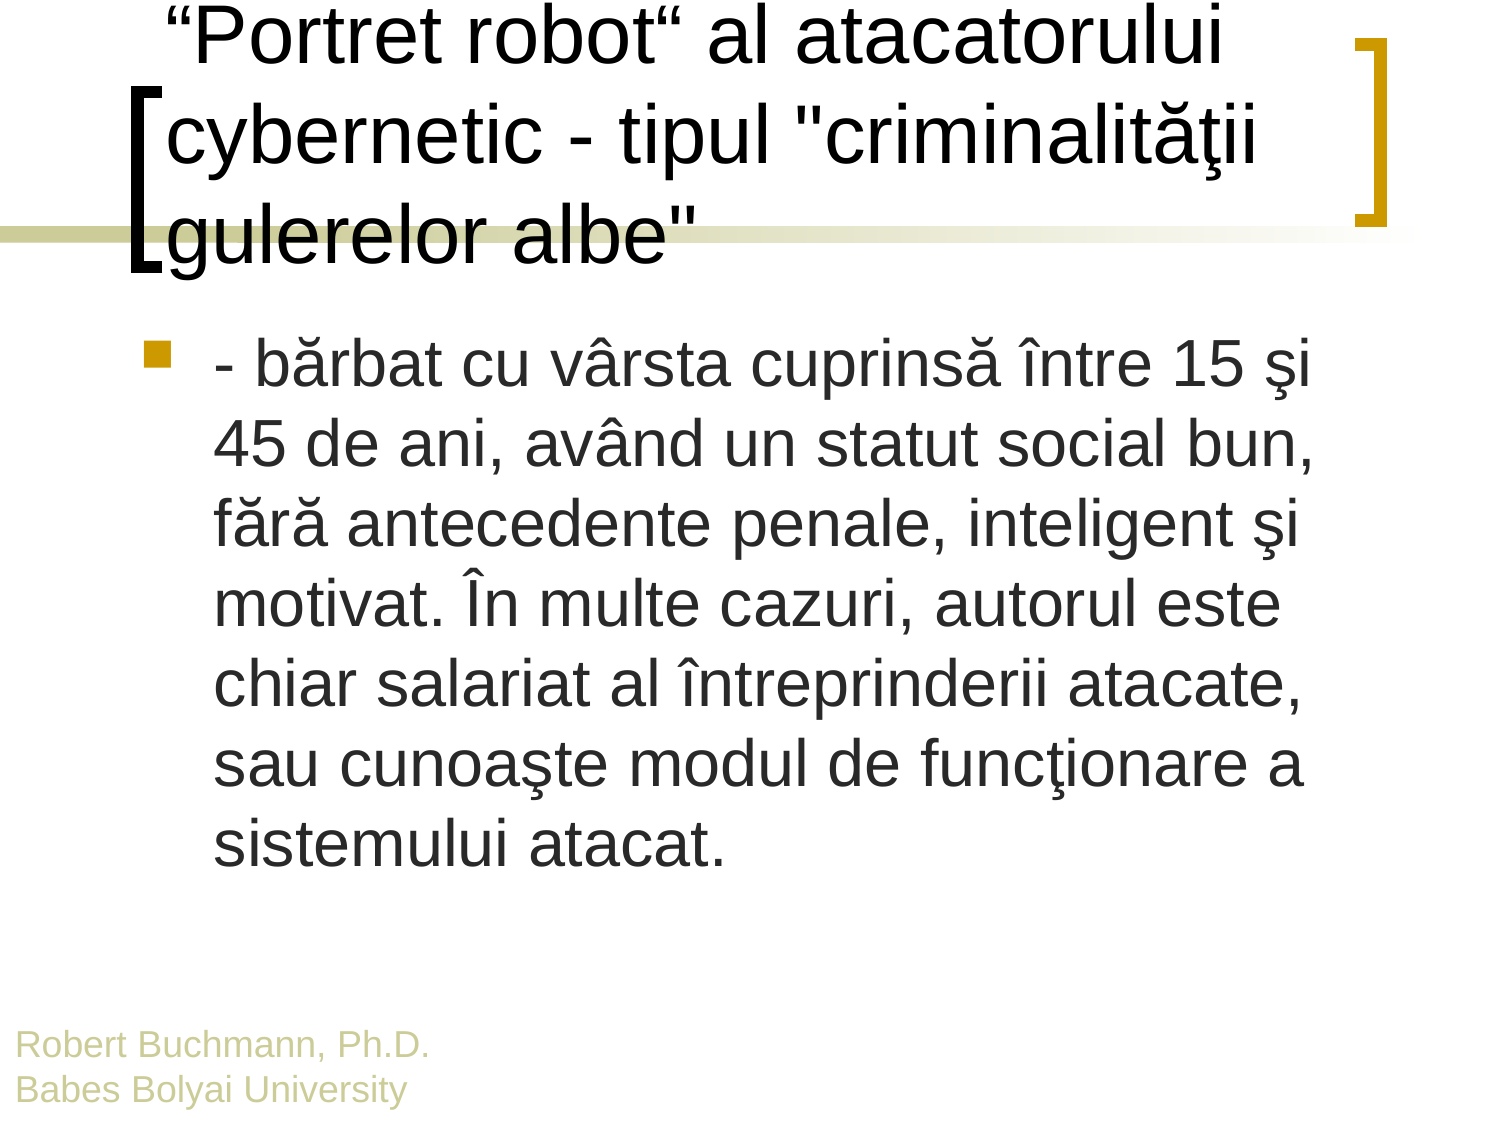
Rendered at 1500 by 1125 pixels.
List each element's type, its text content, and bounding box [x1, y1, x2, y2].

title “Portret robot“ al atacatorului cybernetic - tipul "criminalităţii gulerelor albe" [149, 0, 1325, 288]
list - bărbat cu vârsta cuprinsă între 15 şi 45 de ani, având un statut social bun, fără antecedente penale, inteligent şi motivat. În multe cazuri, autorul este chiar salariat al întreprinderii atacate, sau cunoaşte modul de funcţionare a sistemului atacat. [124, 312, 1382, 938]
